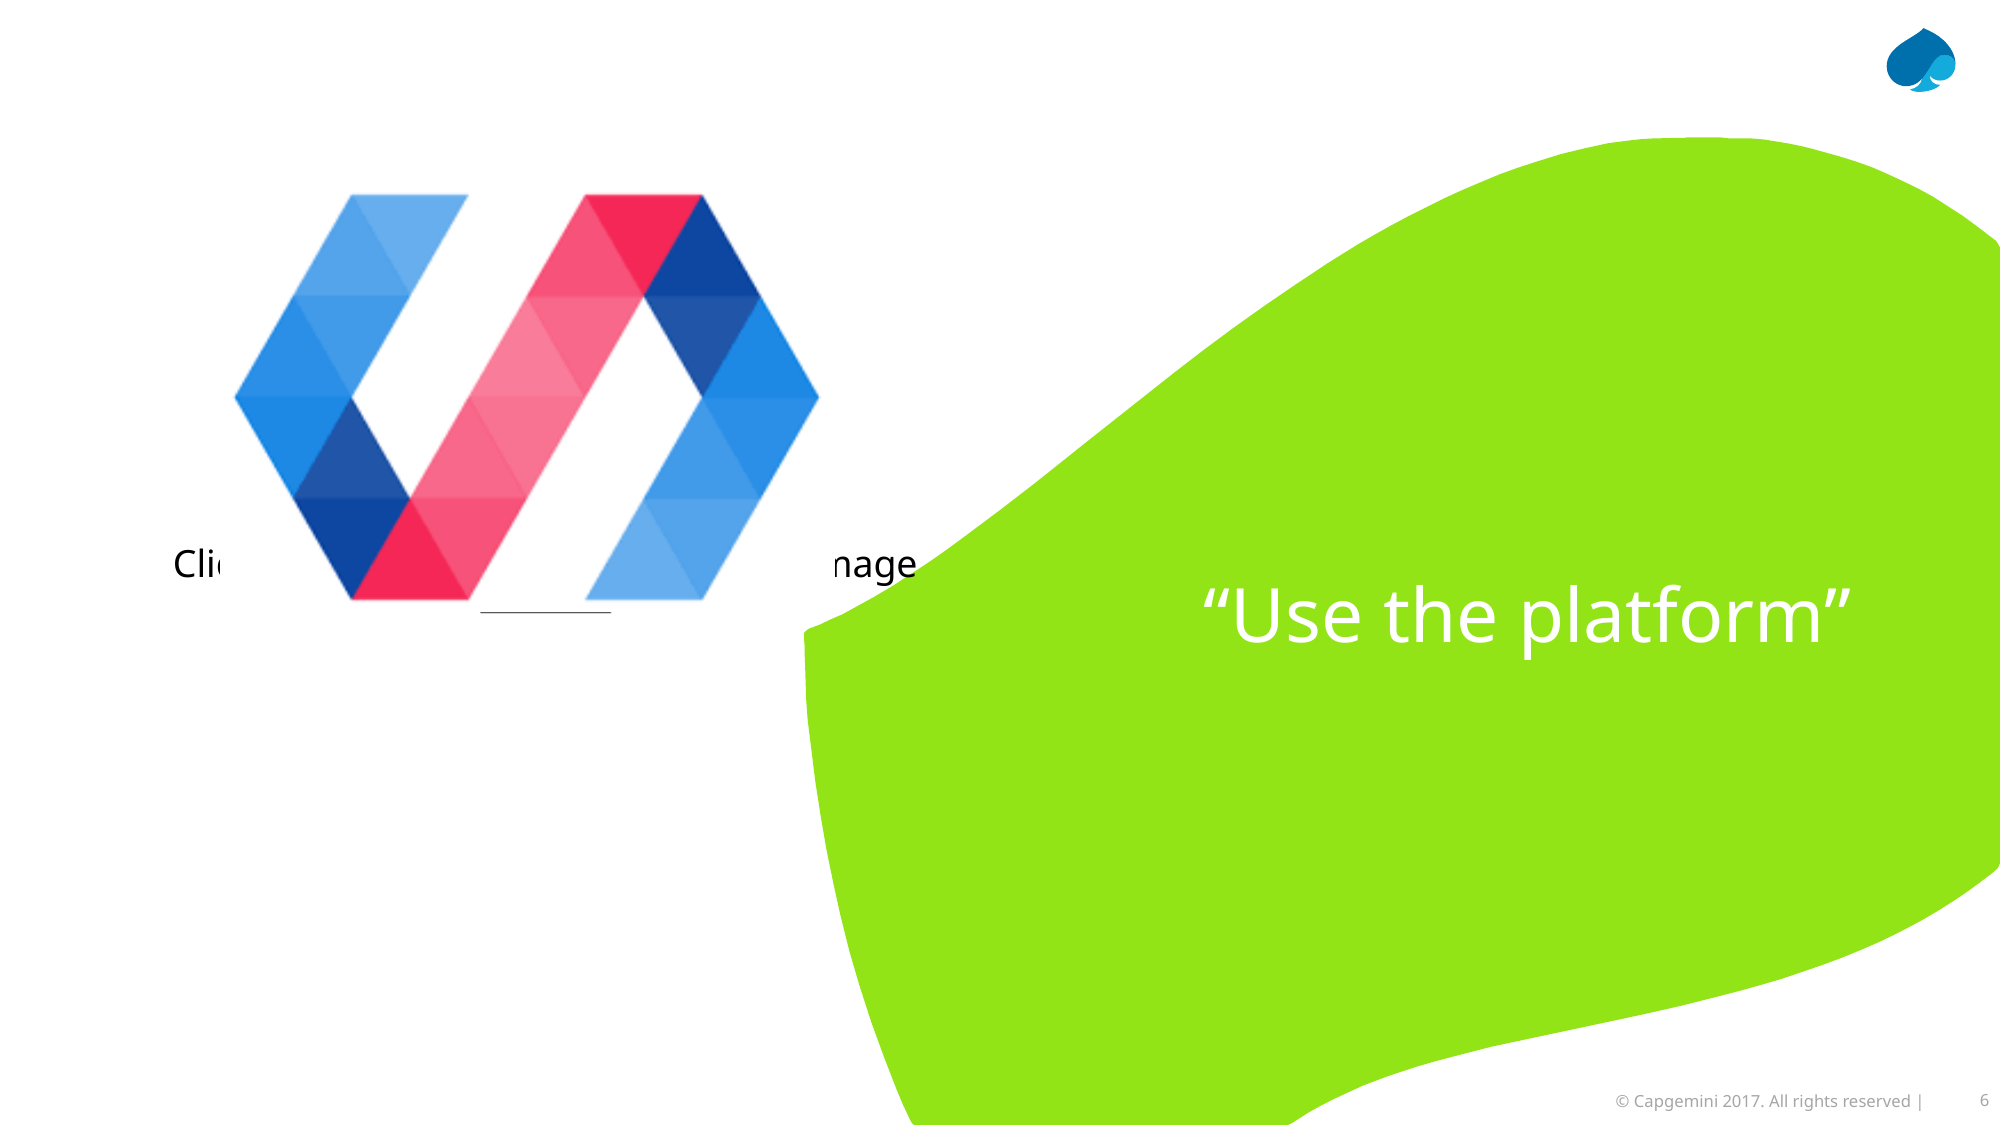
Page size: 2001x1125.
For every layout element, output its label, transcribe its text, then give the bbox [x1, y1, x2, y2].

list “Use the platform” [1189, 359, 1922, 878]
picture [0, 0, 1092, 1125]
